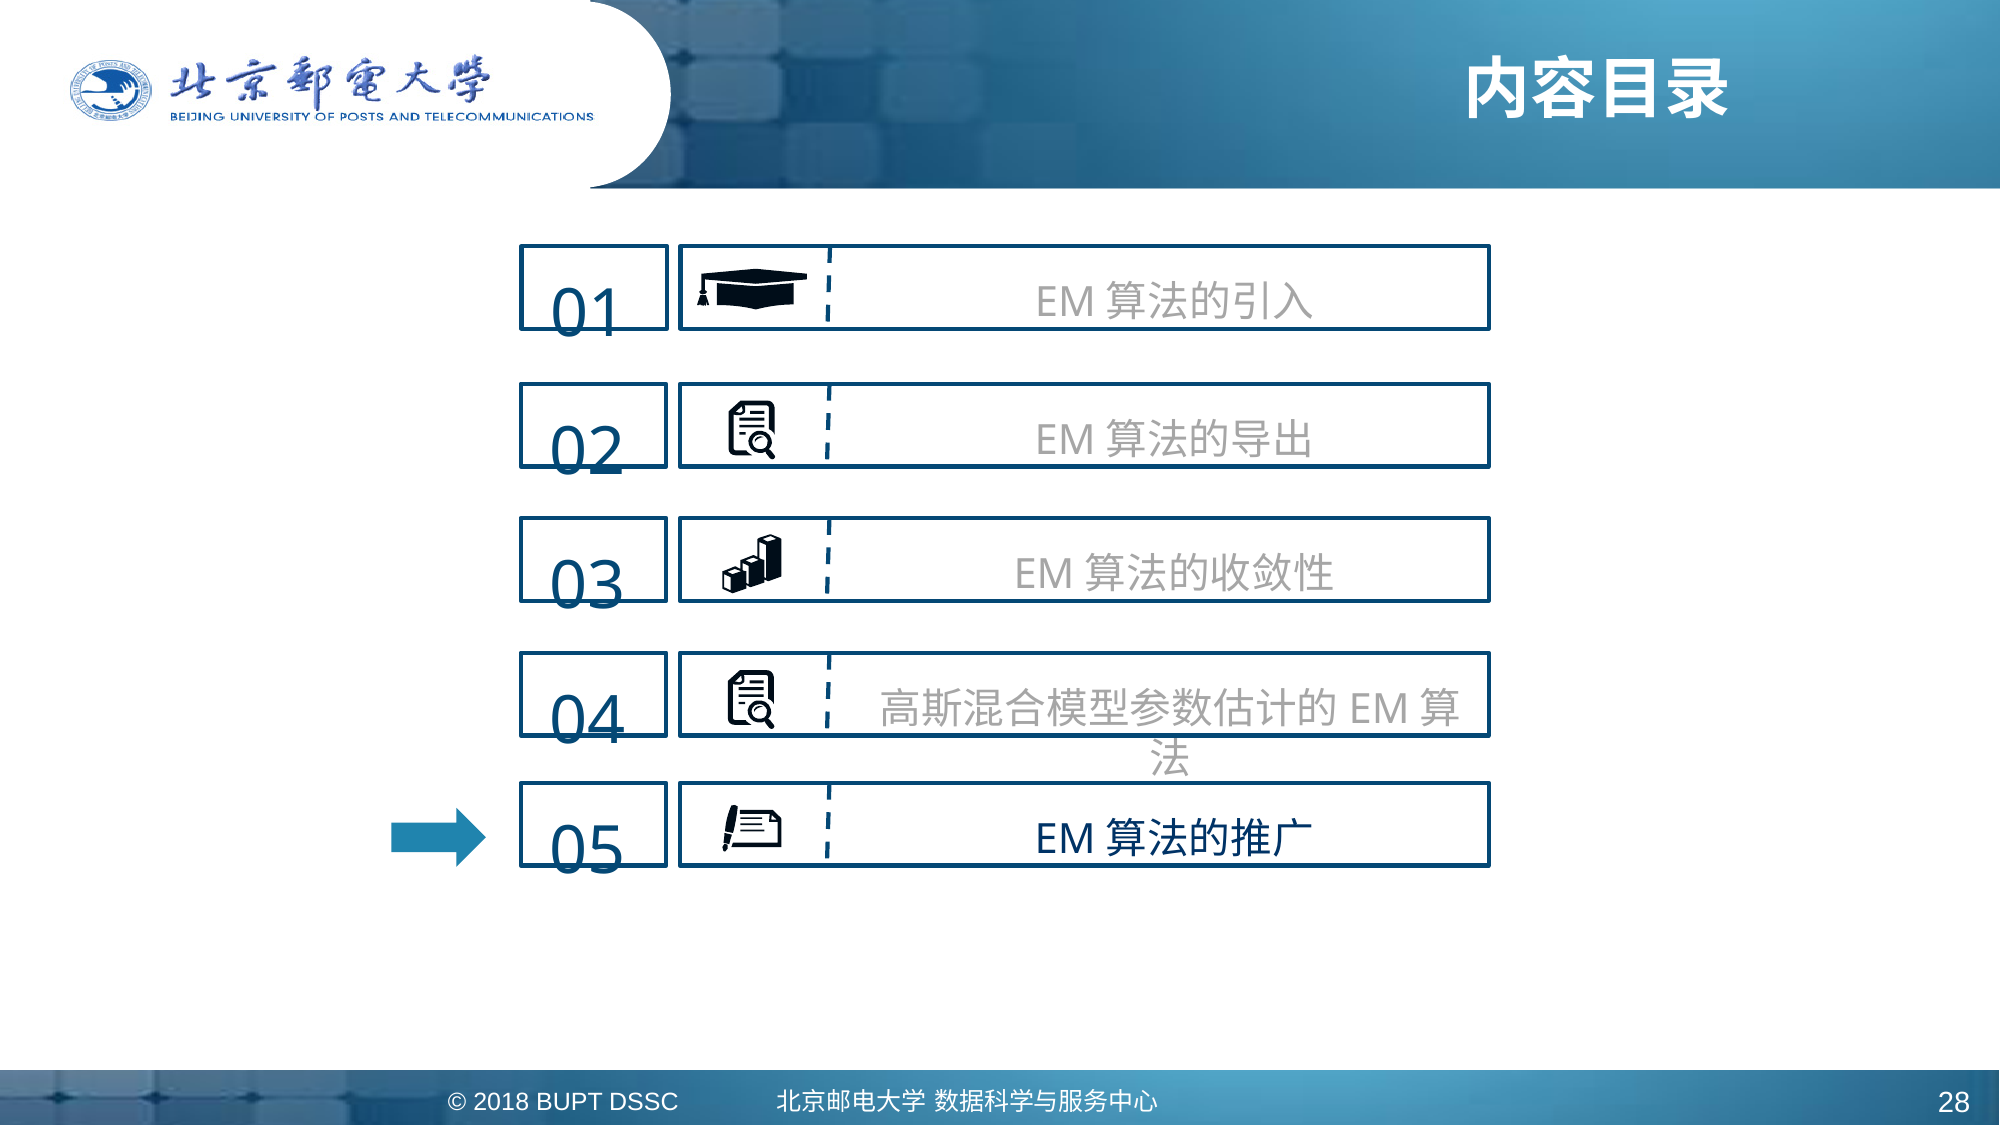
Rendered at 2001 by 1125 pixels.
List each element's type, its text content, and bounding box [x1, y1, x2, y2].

picture [590, 0, 2000, 189]
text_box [499, 517, 1490, 631]
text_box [499, 383, 1490, 517]
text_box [499, 652, 1490, 766]
footer © 2018 BUPT DSSC 北京邮电大学 数据科学与服务中心 [432, 1076, 1505, 1125]
picture [0, 1070, 1999, 1125]
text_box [499, 782, 1490, 896]
text_box [391, 807, 486, 867]
picture [62, 42, 607, 129]
title 内容目录 [676, 19, 1749, 170]
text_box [500, 245, 1490, 359]
